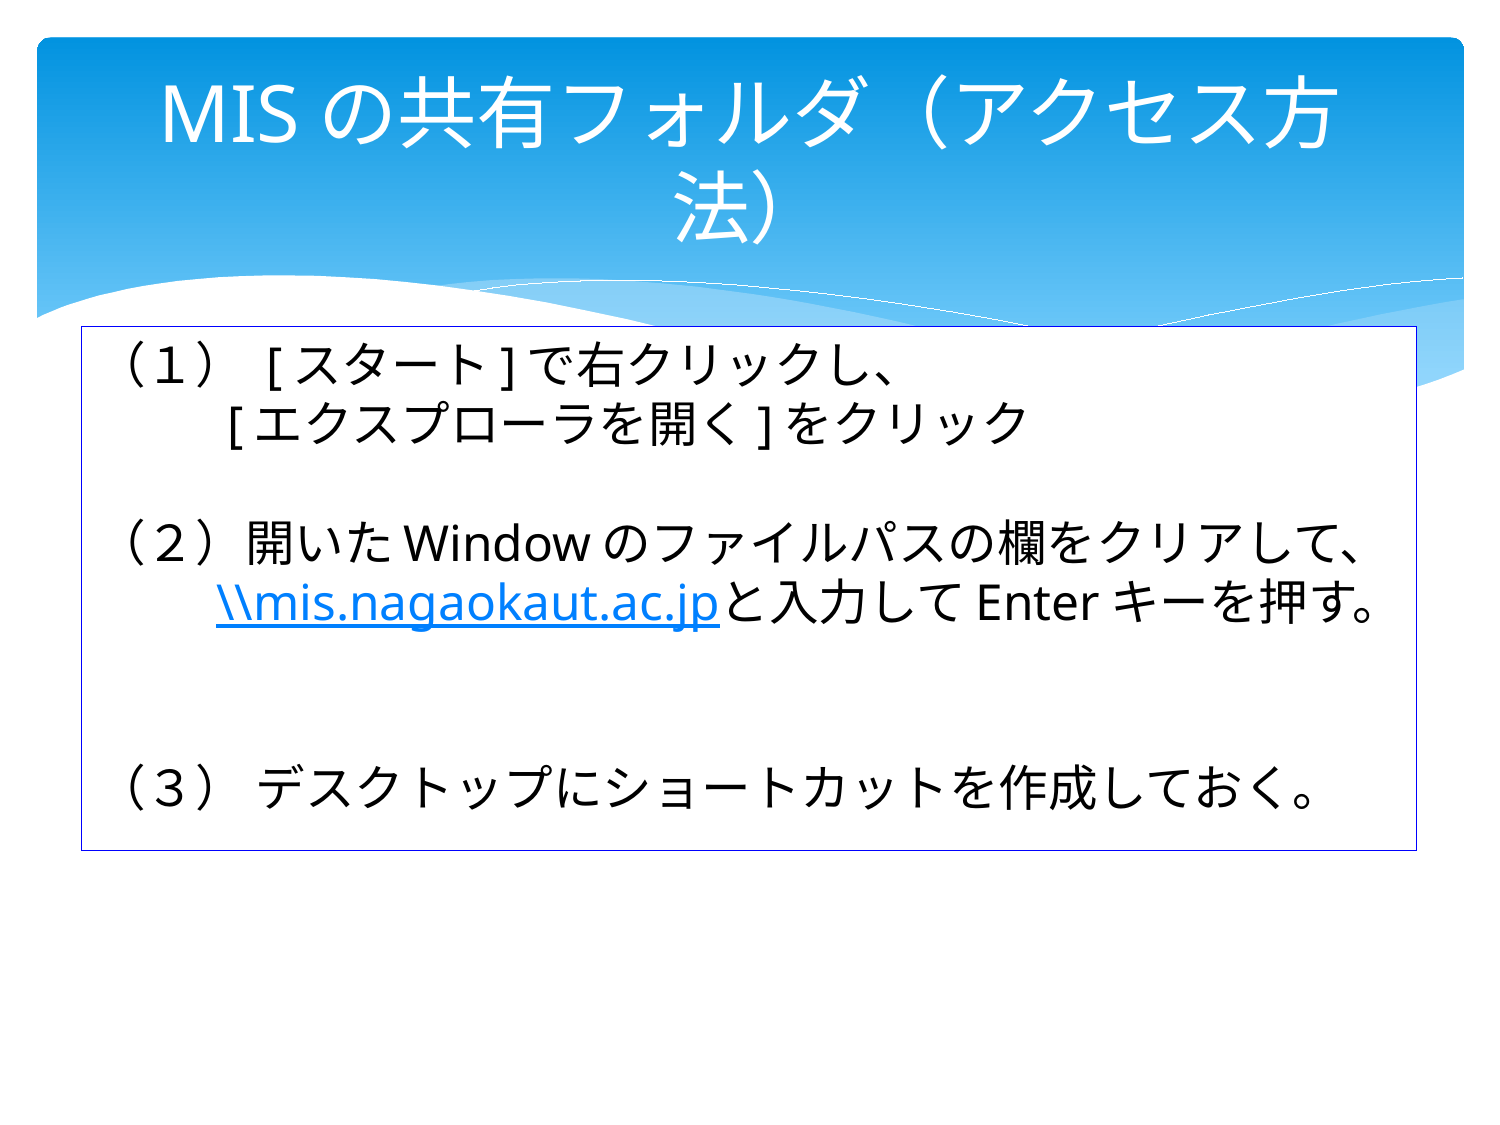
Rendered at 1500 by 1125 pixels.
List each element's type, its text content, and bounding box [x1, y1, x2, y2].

title MISの共有フォルダ（アクセス方法） [75, 55, 1425, 261]
list （１） [スタート]で右クリックし、 [エクスプローラを開く]をクリック （２）開いたWindowのファイルパスの欄をクリアして、 \\mis.nagaokaut.ac.jpと入力してEnterキーを押す。 （３） デスクトップにショートカットを作成しておく。 [81, 326, 1417, 851]
